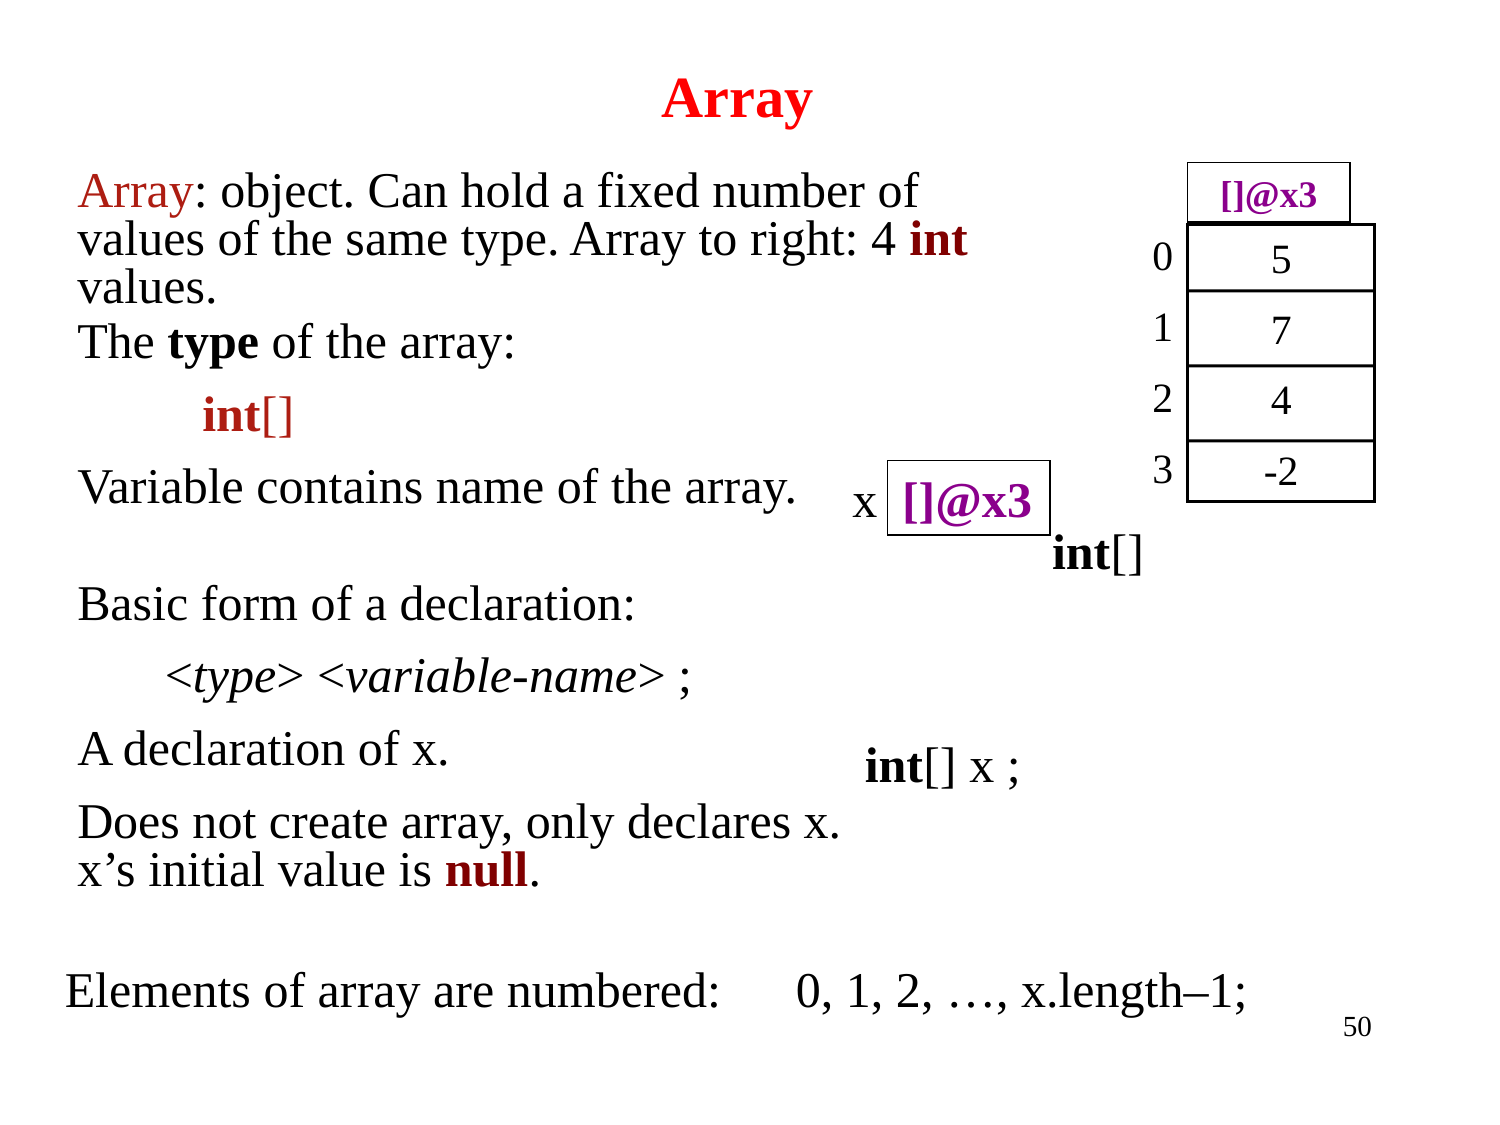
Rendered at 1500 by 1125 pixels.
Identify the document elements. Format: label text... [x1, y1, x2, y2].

text_box Array: object. Can hold a fixed number of values of the same type. Array to right: 4 int values. [62, 161, 1075, 220]
text_box []@x3 [1187, 162, 1350, 220]
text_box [1364, 223, 1376, 517]
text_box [62, 312, 1176, 589]
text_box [49, 221, 1363, 1026]
slide_number 50 [1074, 999, 1388, 1076]
title Array [62, 50, 1413, 138]
